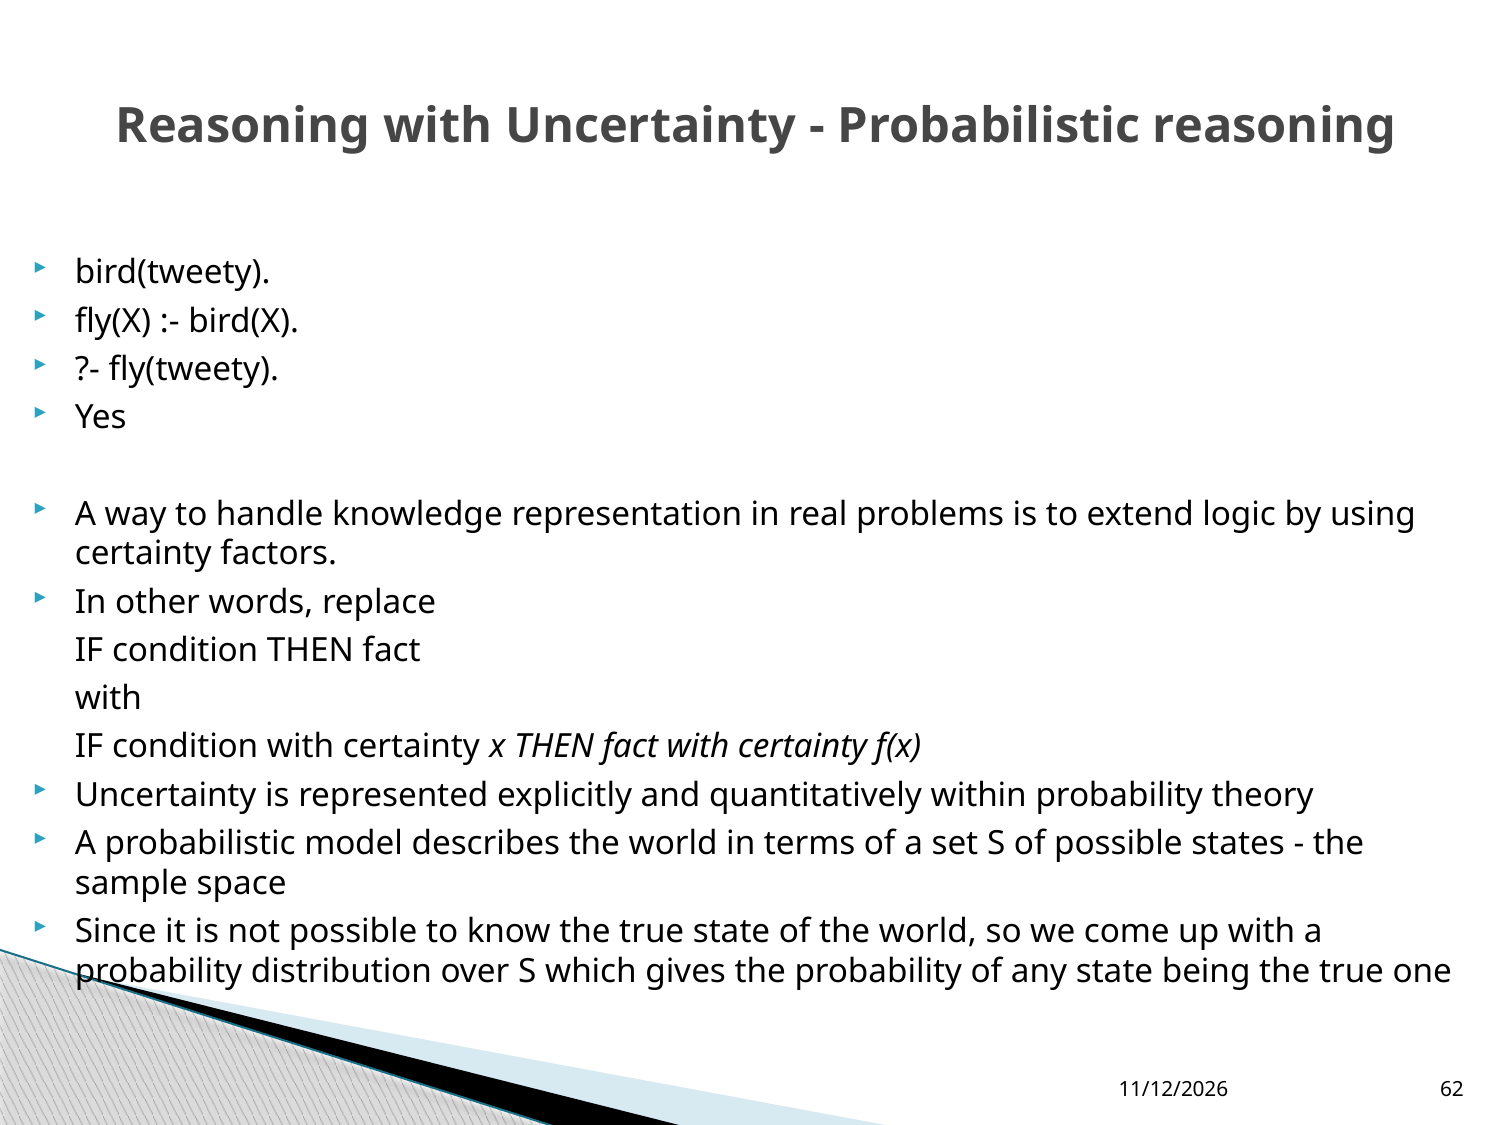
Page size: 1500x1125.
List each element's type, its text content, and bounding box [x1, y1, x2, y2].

list bird(tweety). fly(X) :- bird(X). ?- fly(tweety). Yes A way to handle knowledge representation in real problems is to extend logic by using certainty factors. In other words, replace IF condition THEN fact with IF condition with certainty x THEN fact with certainty f(x) Uncertainty is represented explicitly and quantitatively within probability theory A probabilistic model describes the world in terms of a set S of possible states - the sample space Since it is not possible to know the true state of the world, so we come up with a probability distribution over S which gives the probability of any state being the true one [0, 242, 1500, 1063]
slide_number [1103, 1051, 1418, 1112]
title Reasoning with Uncertainty - Probabilistic reasoning [75, 0, 1425, 188]
slide_number 62 [1418, 1051, 1479, 1112]
